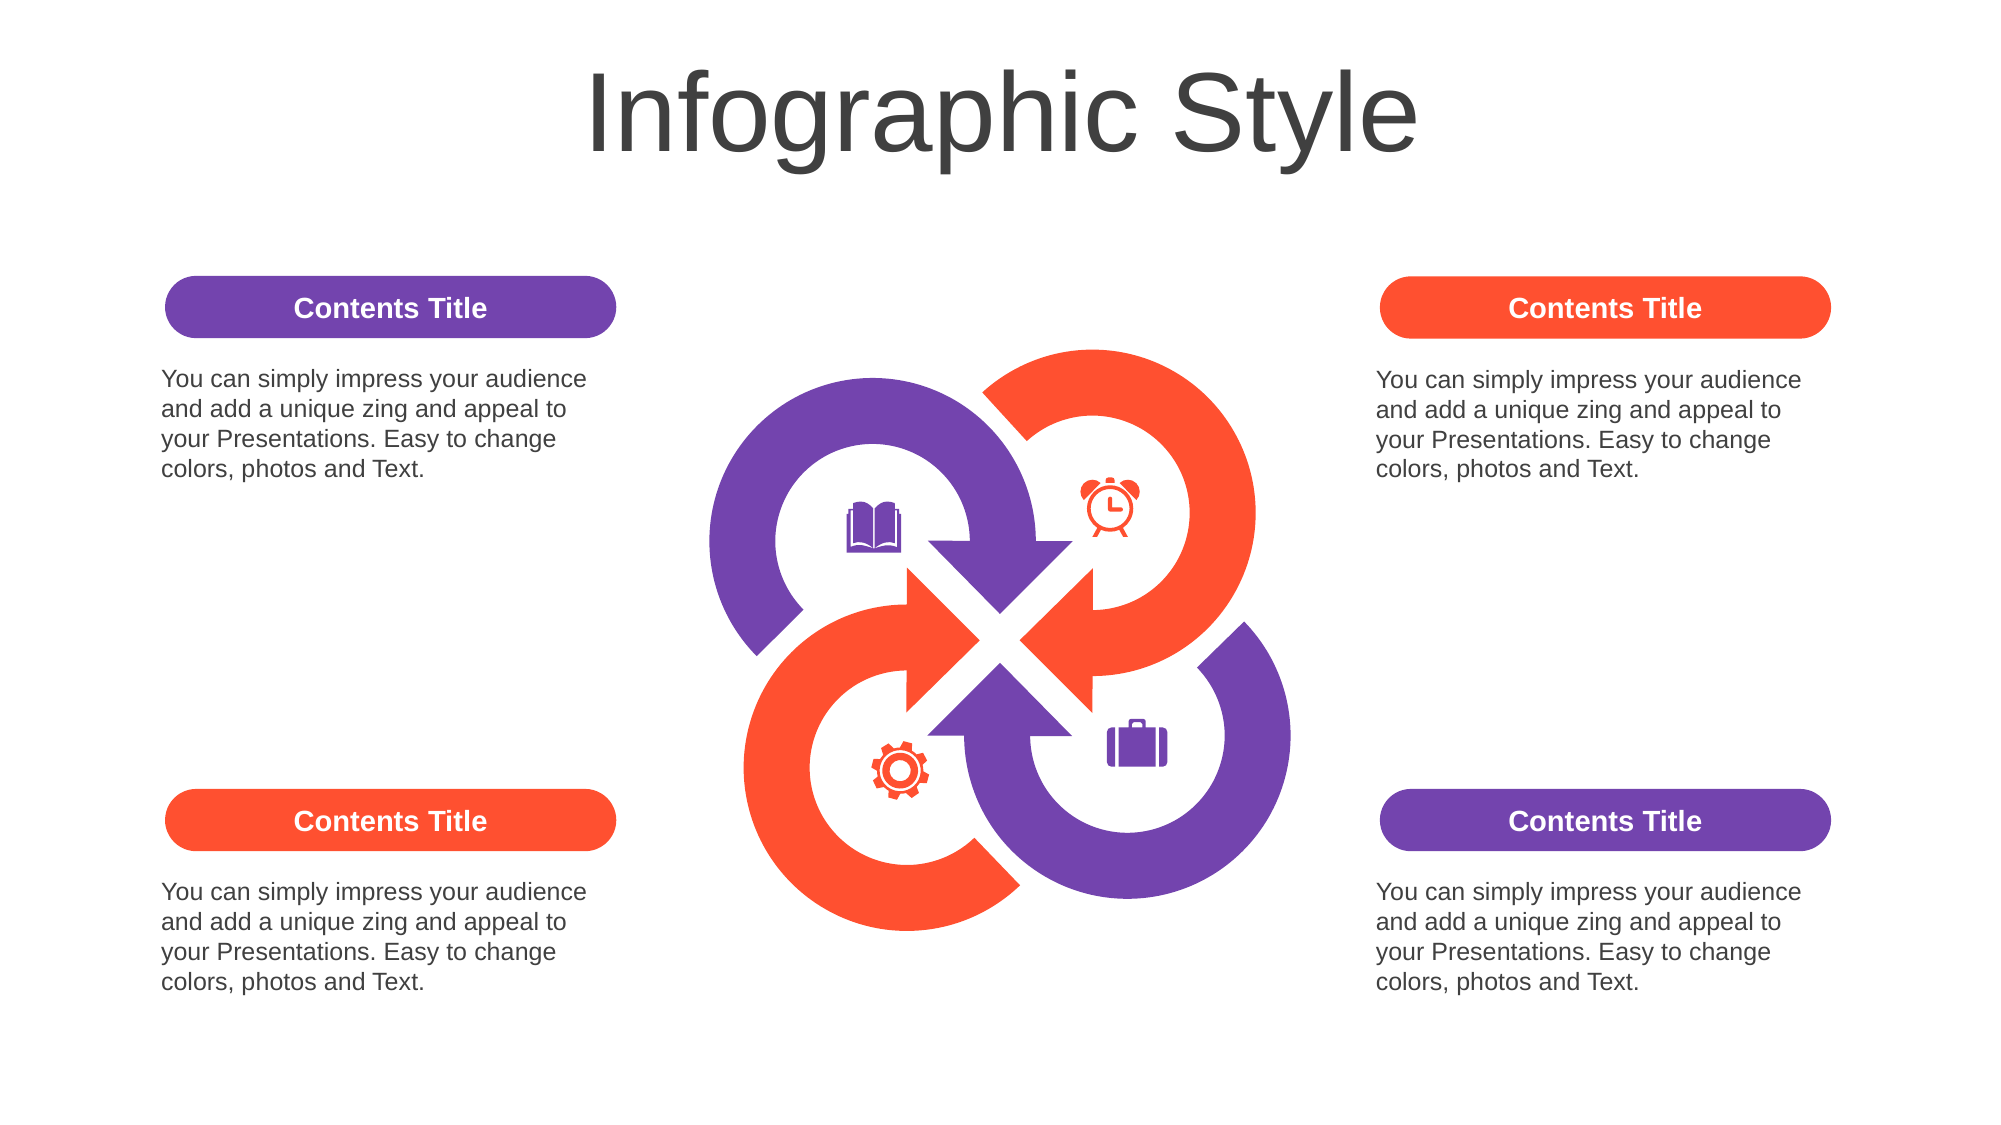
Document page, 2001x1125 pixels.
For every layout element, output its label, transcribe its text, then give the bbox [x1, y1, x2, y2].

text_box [1361, 788, 1850, 1005]
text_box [146, 275, 636, 492]
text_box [709, 349, 1291, 931]
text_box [146, 788, 636, 1005]
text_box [1361, 276, 1850, 493]
list Infographic Style [53, 55, 1952, 175]
